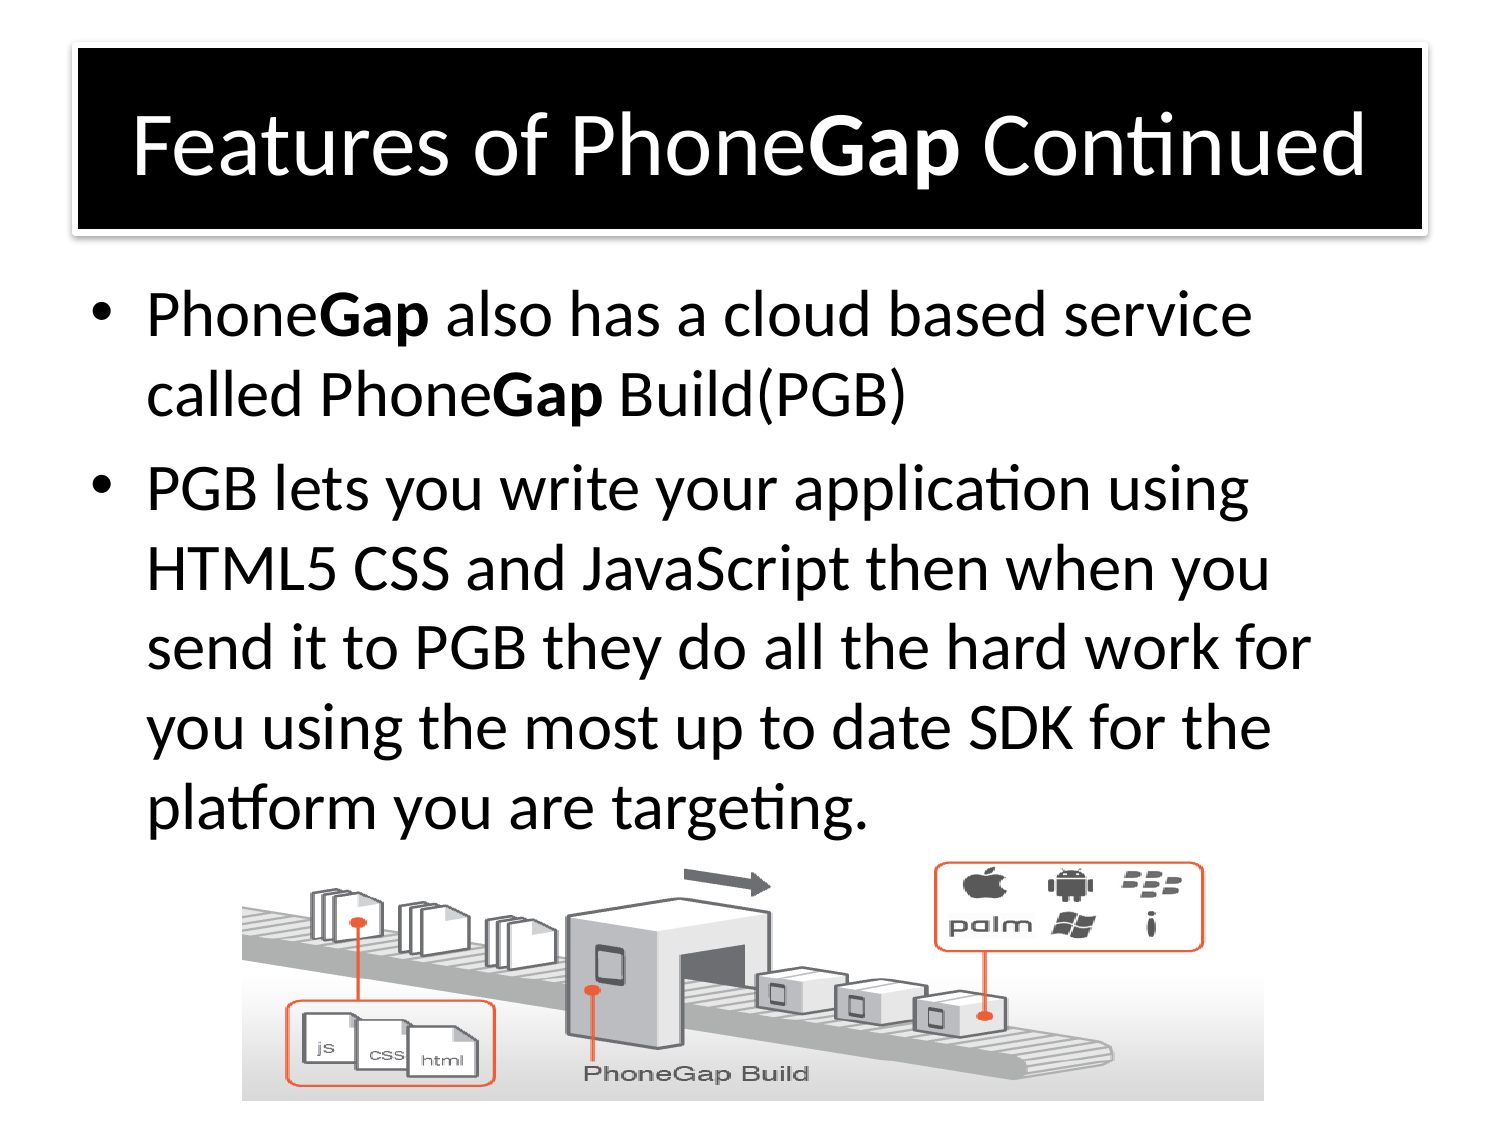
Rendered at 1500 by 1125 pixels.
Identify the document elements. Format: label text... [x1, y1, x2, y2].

title Features of PhoneGap Continued [72, 42, 1428, 236]
list PhoneGap also has a cloud based service called PhoneGap Build(PGB) PGB lets you write your application using HTML5 CSS and JavaScript then when you send it to PGB they do all the hard work for you using the most up to date SDK for the platform you are targeting. [75, 262, 1425, 1005]
picture [241, 857, 1265, 1101]
